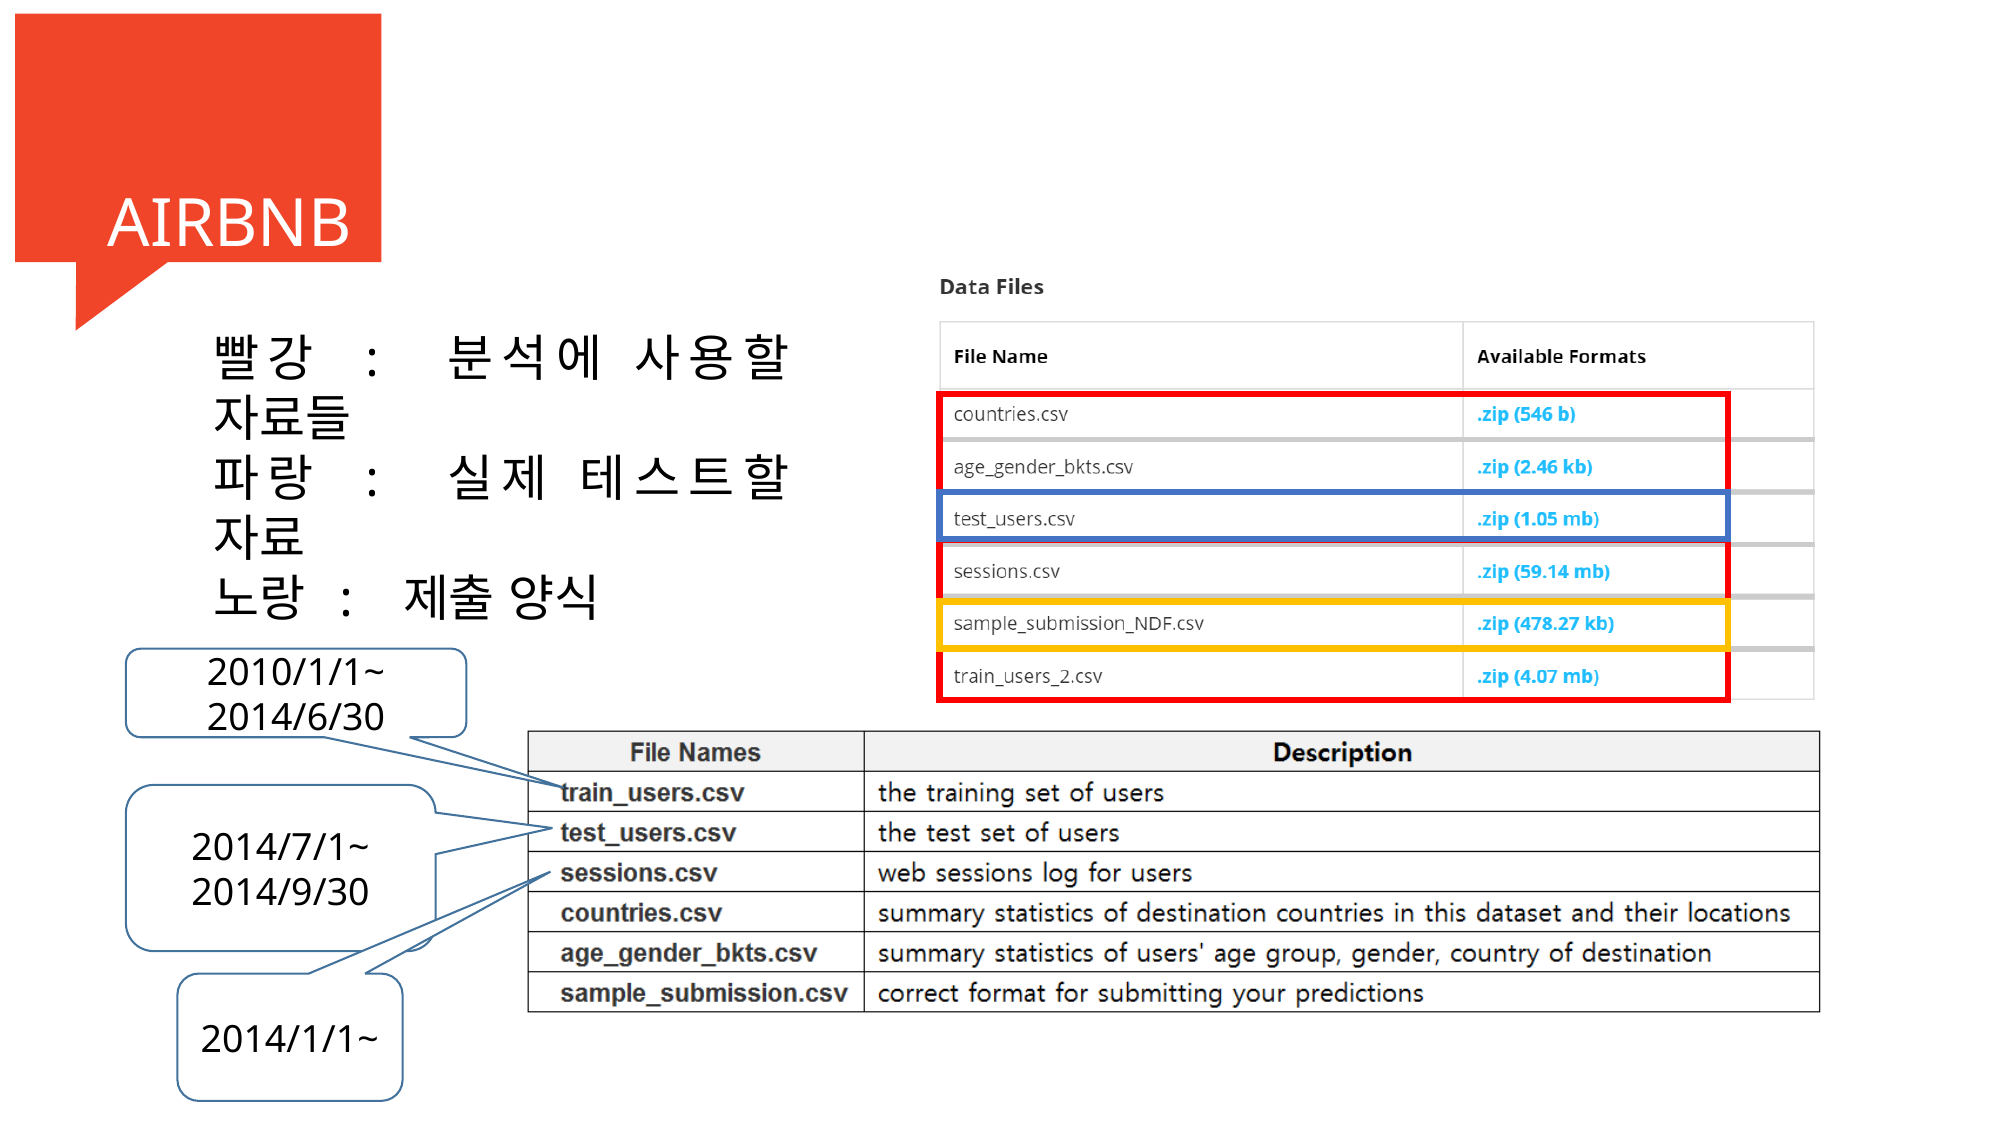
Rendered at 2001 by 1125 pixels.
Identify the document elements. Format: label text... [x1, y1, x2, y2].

text_box 빨강 : 분석에 사용할 자료들 파랑 : 실제 테스트할 자료 노랑 : 제출 양식 [197, 397, 806, 556]
picture [929, 268, 1825, 705]
text_box AIRBNB [93, 172, 368, 267]
text_box 2010/1/1~ 2014/6/30 [124, 647, 523, 781]
text_box 2014/7/1~ 2014/9/30 [124, 783, 523, 953]
picture [523, 726, 1825, 1016]
text_box [14, 12, 383, 333]
text_box 2014/1/1~ [176, 882, 523, 1102]
